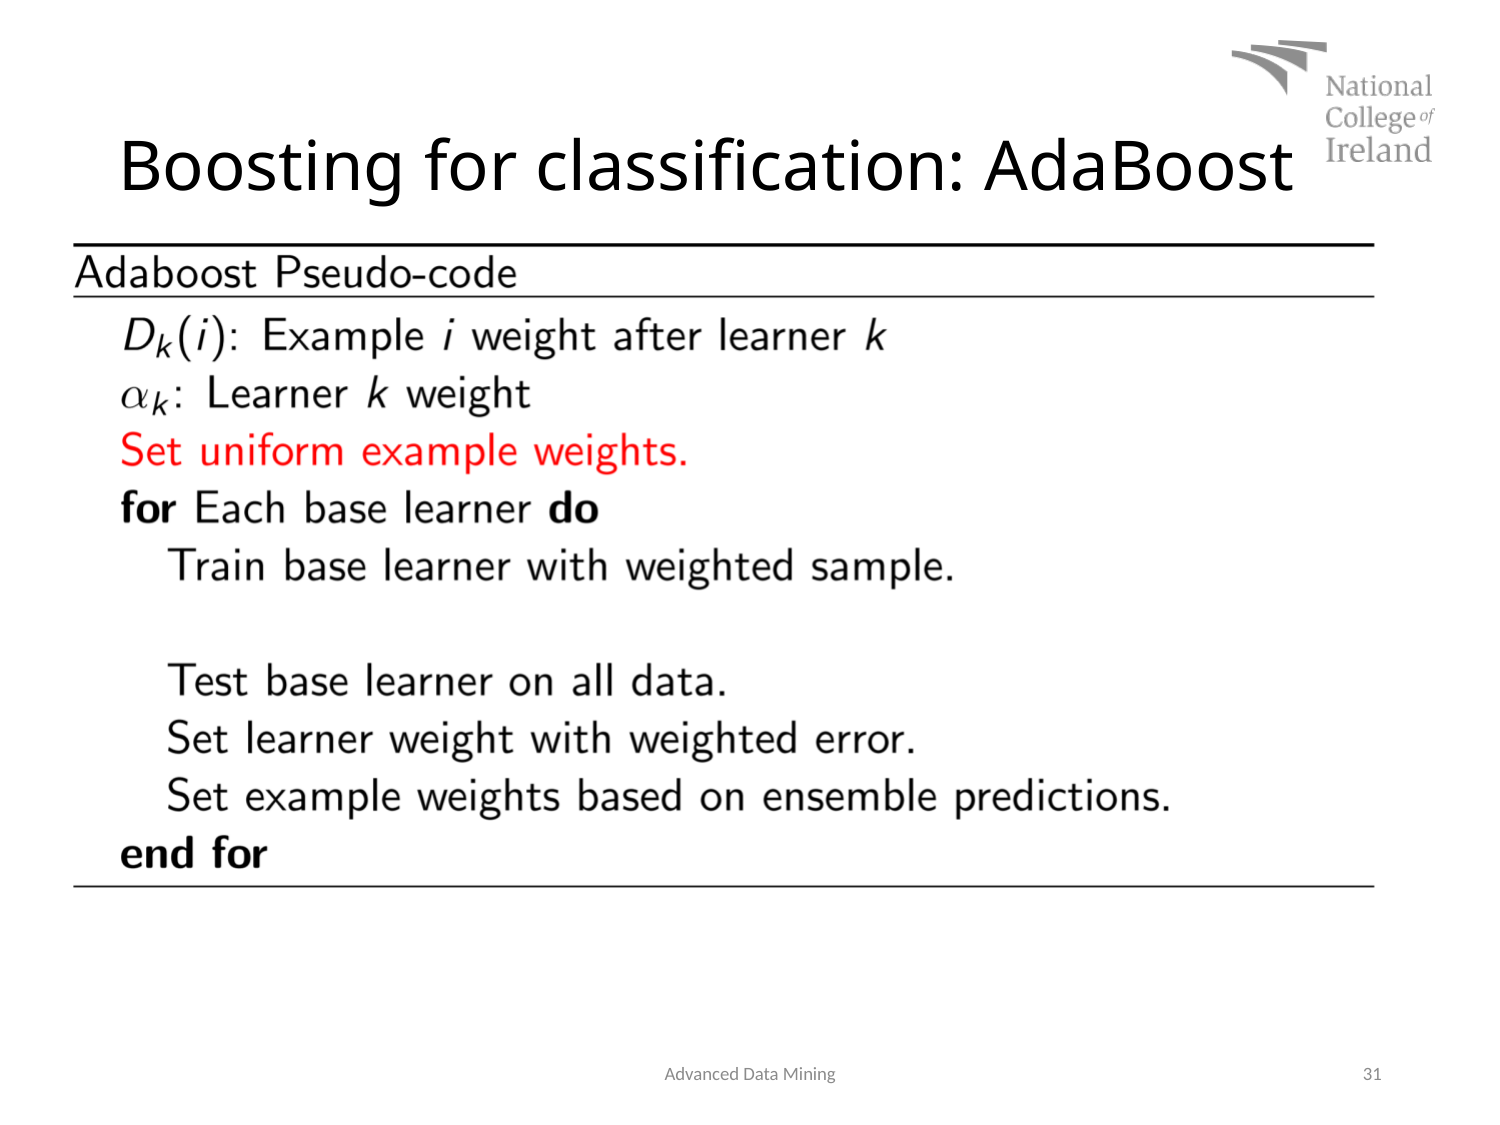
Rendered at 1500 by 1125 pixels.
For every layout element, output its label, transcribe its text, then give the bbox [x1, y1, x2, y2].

footer Advanced Data Mining [496, 1042, 1004, 1103]
title Boosting for classification: AdaBoost [103, 59, 1397, 278]
slide_number 31 [1059, 1042, 1397, 1103]
picture [1231, 39, 1436, 163]
picture [73, 243, 1375, 888]
